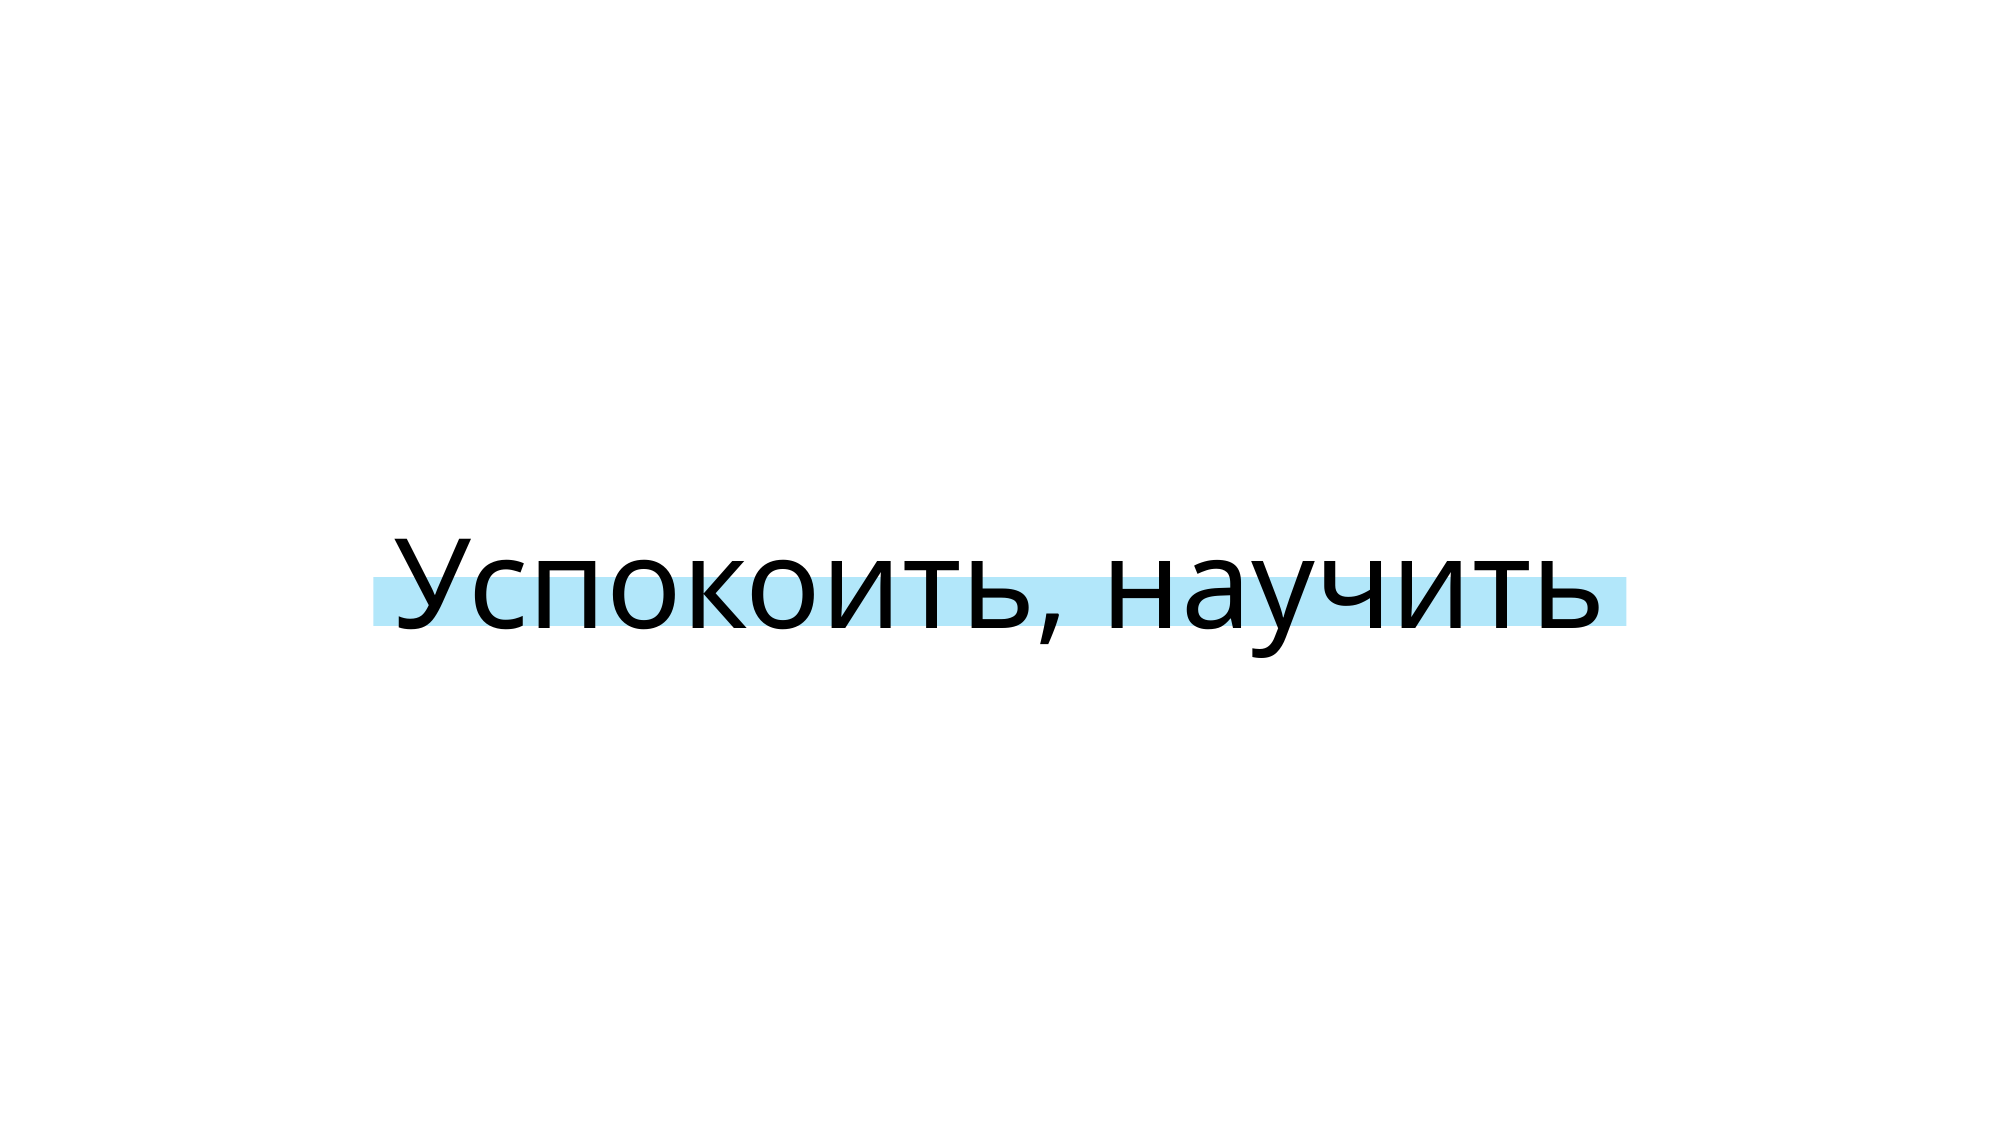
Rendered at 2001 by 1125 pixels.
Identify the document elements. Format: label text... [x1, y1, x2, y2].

title Успокоить, научить [0, 440, 2000, 664]
